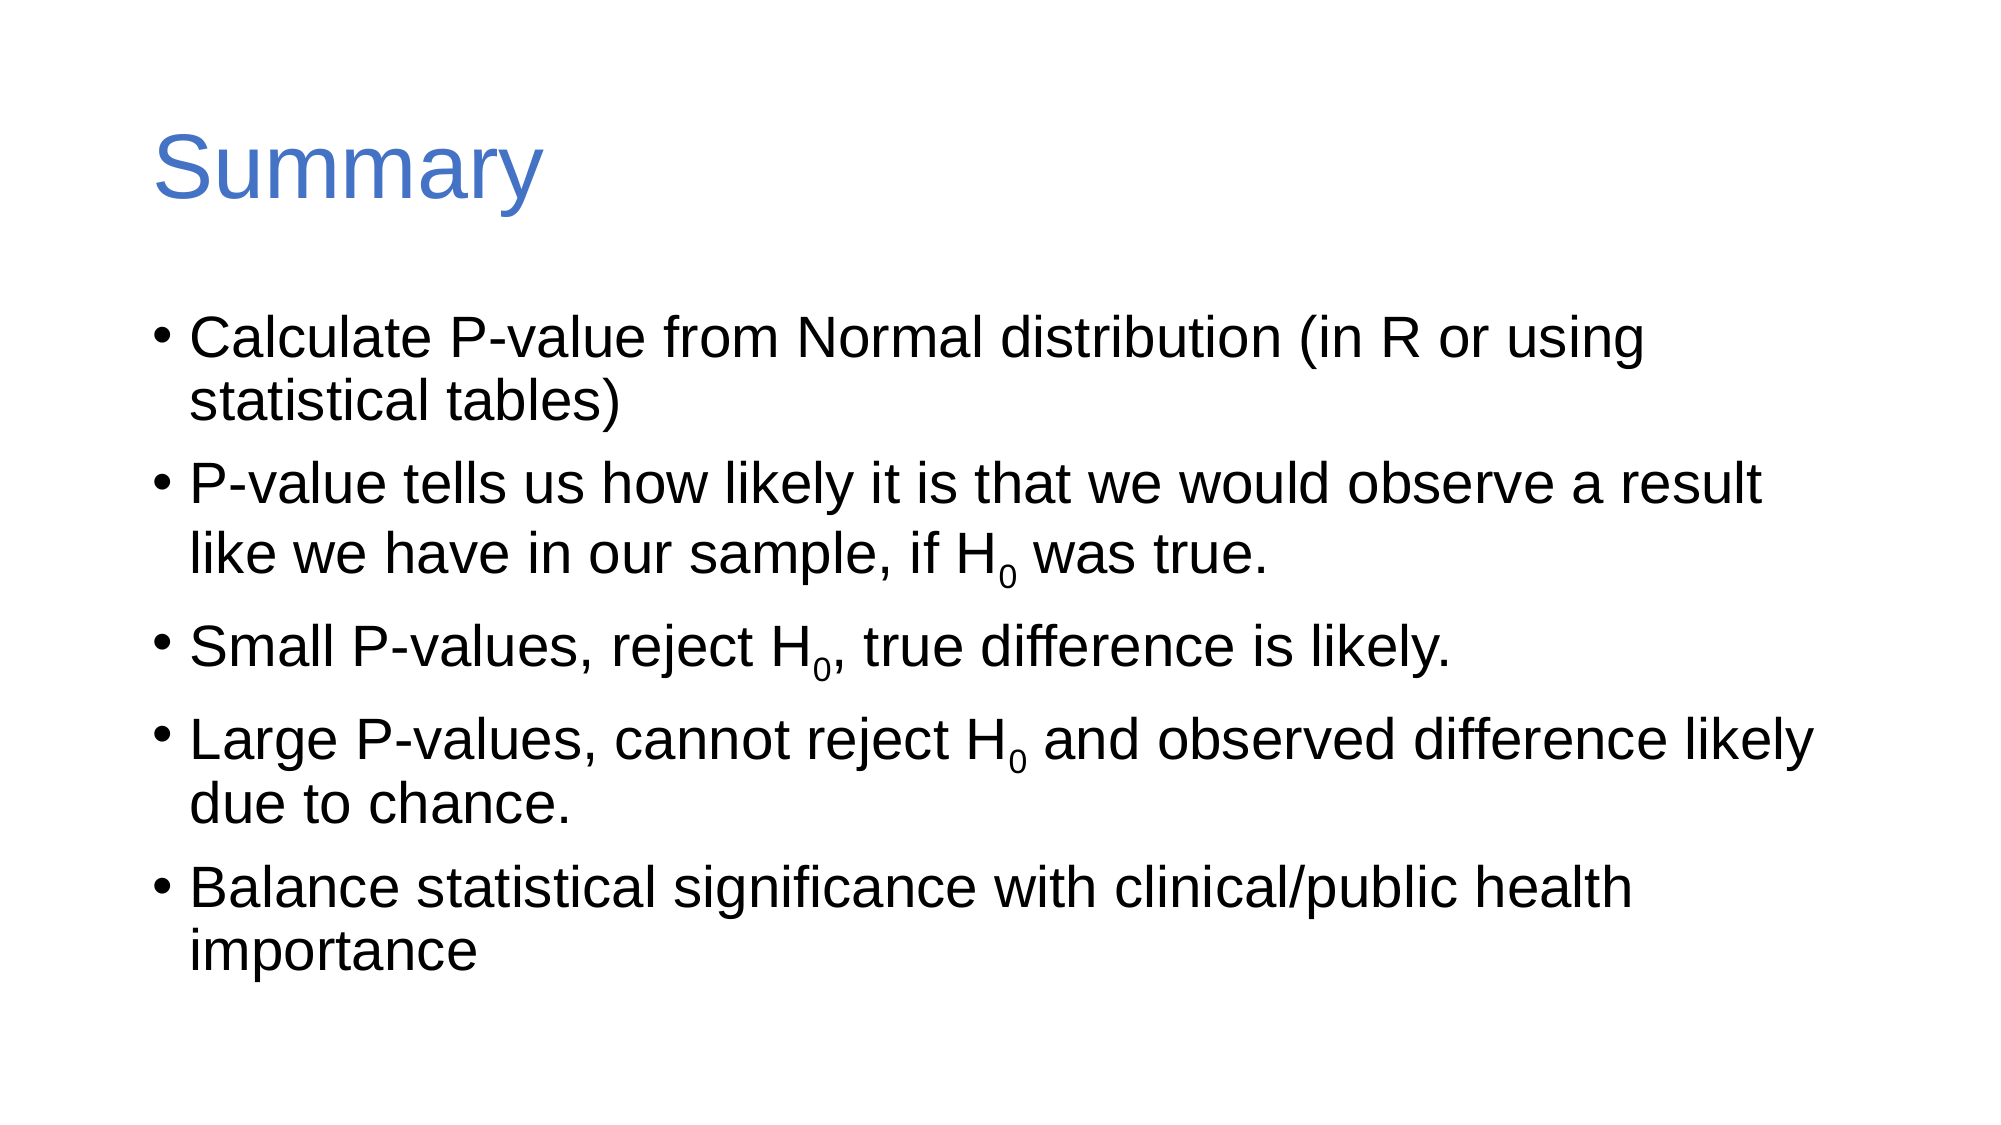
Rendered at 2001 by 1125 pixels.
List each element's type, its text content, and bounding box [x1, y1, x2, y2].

list Calculate P-value from Normal distribution (in R or using statistical tables) P-value tells us how likely it is that we would observe a result like we have in our sample, if H0 was true. Small P-values, reject H0, true difference is likely. Large P-values, cannot reject H0 and observed difference likely due to chance. Balance statistical significance with clinical/public health importance [137, 299, 1863, 1014]
title Summary [137, 59, 1863, 278]
